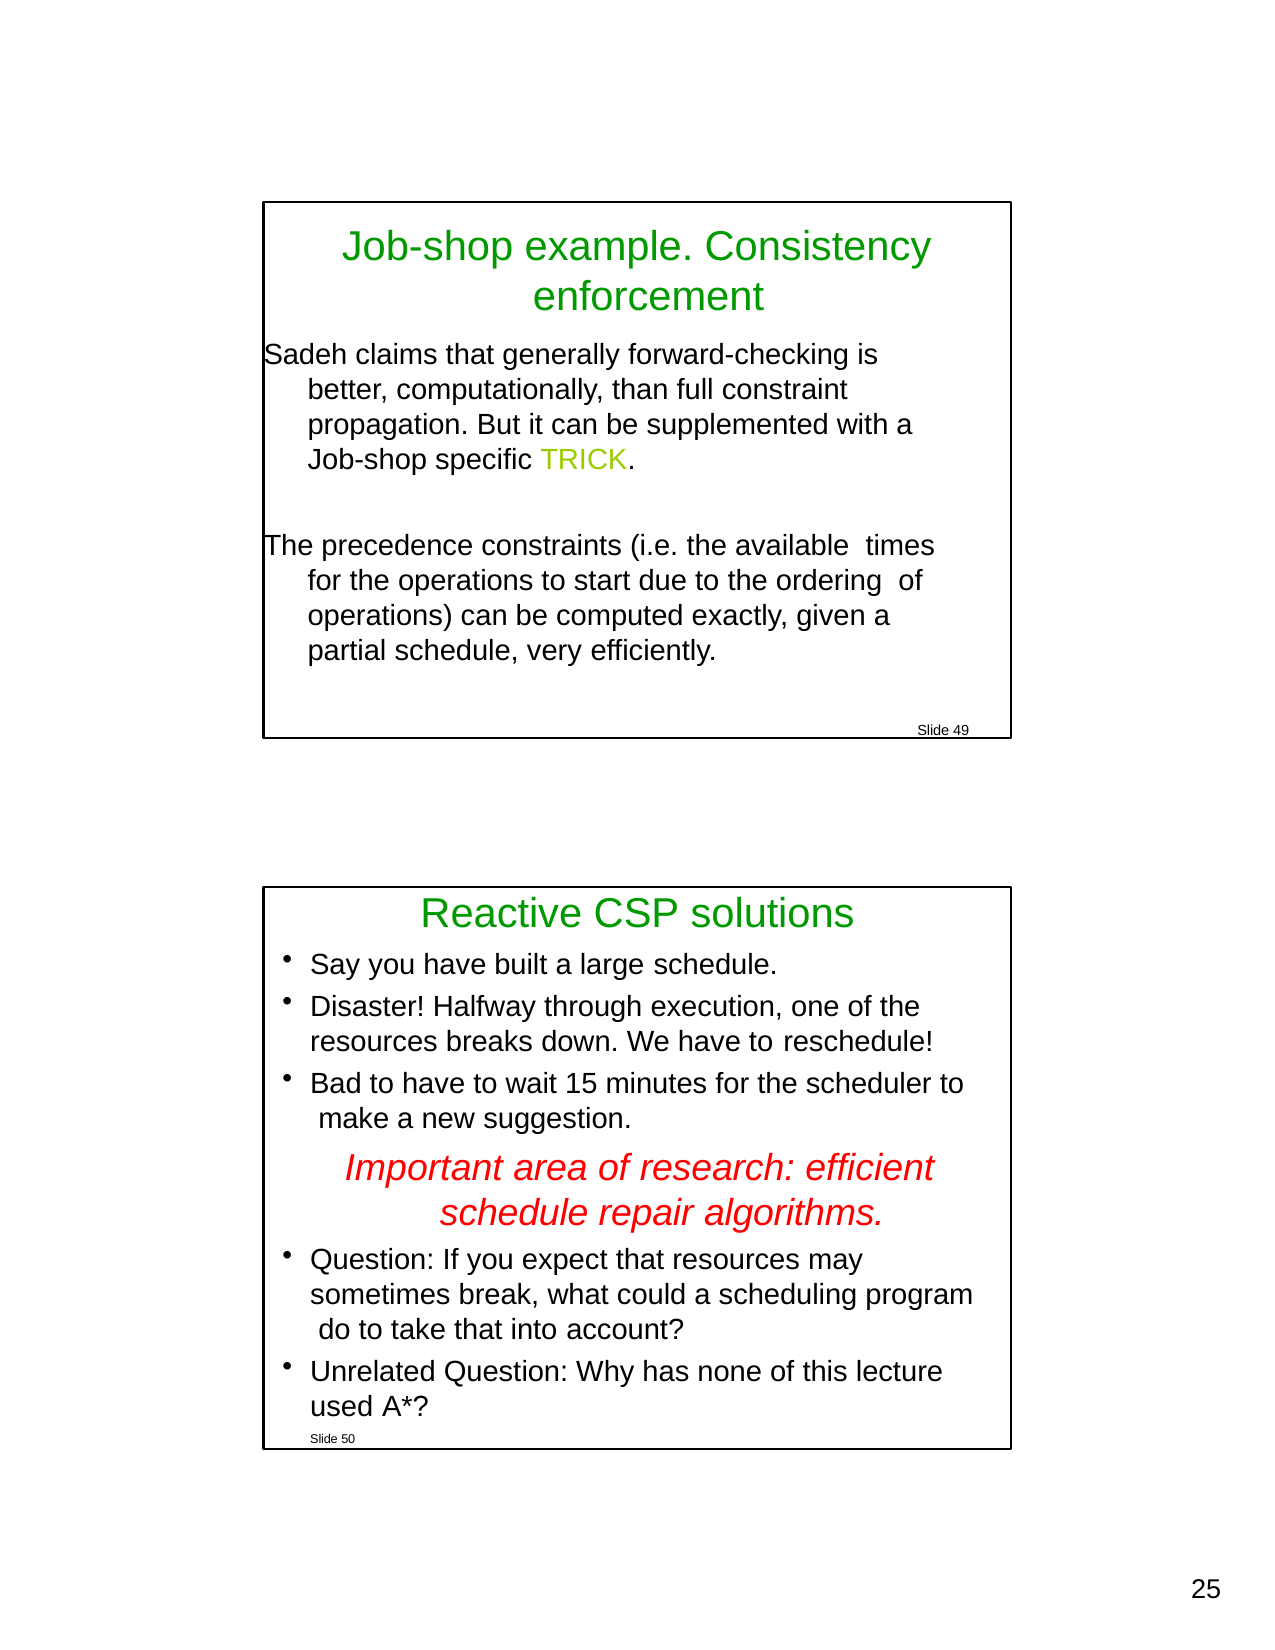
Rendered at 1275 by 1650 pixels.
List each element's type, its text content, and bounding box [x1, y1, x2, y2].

slide_number 10 [1186, 1571, 1226, 1650]
text_box Job-shop example. Consistency enforcement Sadeh claims that generally forward-checking is better, computationally, than full constraint propagation. But it can be supplemented with a Job-shop specific TRICK. The precedence constraints (i.e. the available times for the operations to start due to the ordering of operations) can be computed exactly, given a partial schedule, very efficiently. Slide 49 [263, 201, 1012, 738]
text_box Reactive CSP solutions Say you have built a large schedule. Disaster! Halfway through execution, one of the resources breaks down. We have to reschedule! Bad to have to wait 15 minutes for the scheduler to make a new suggestion. Important area of research: efficient schedule repair algorithms. Question: If you expect that resources may sometimes break, what could a scheduling program do to take that into account? Unrelated Question: Why has none of this lecture used A*? Slide 50 [263, 887, 1012, 1449]
